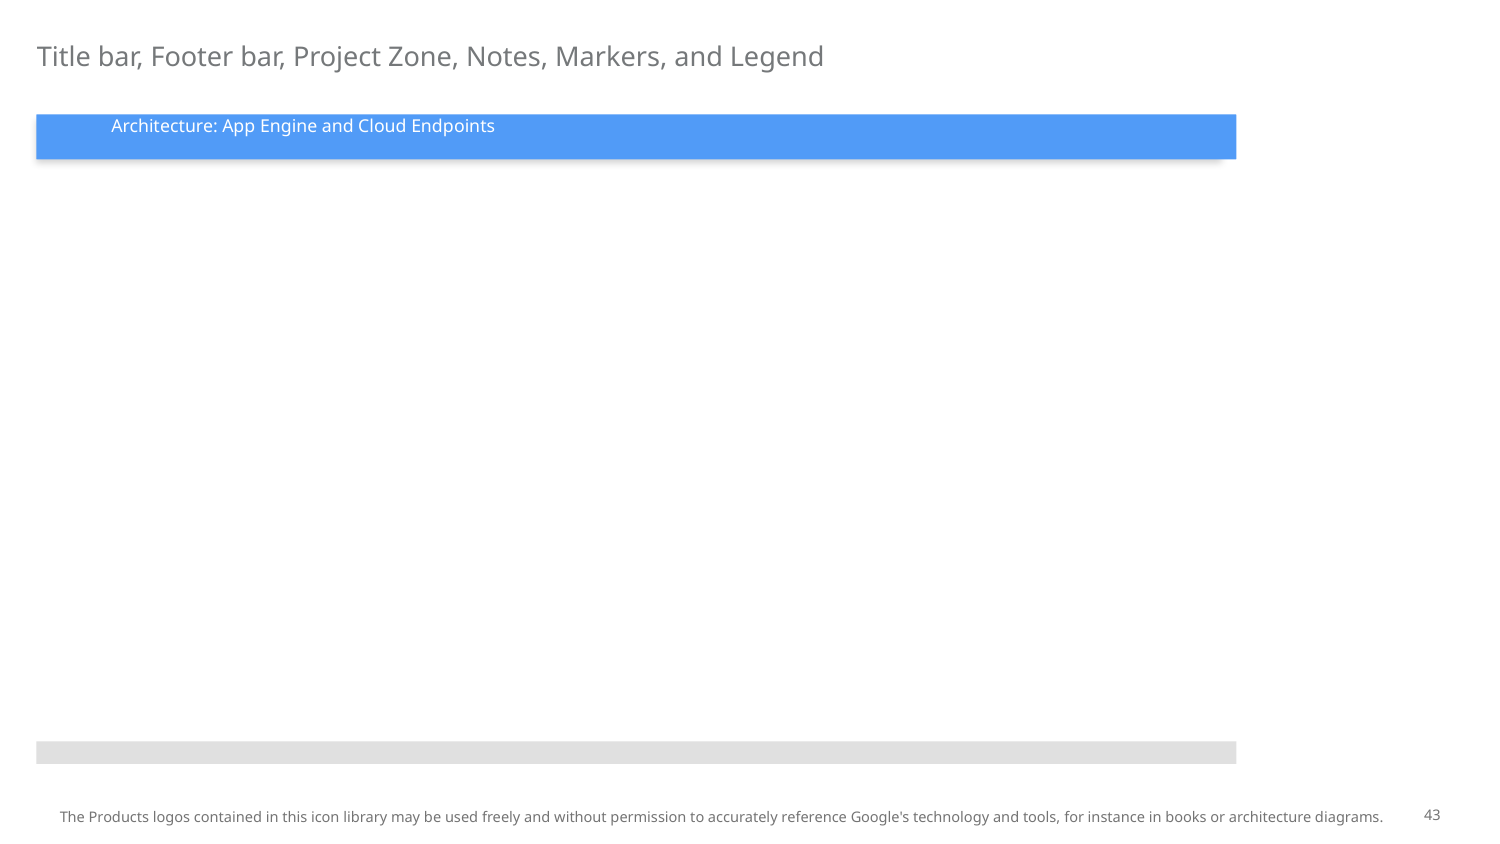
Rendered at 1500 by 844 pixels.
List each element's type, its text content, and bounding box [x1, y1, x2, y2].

text_box [36, 741, 1237, 764]
text_box Architecture: App Engine and Cloud Endpoints [36, 114, 1237, 160]
subtitle Title bar, Footer bar, Project Zone, Notes, Markers, and Legend [21, 0, 1469, 88]
